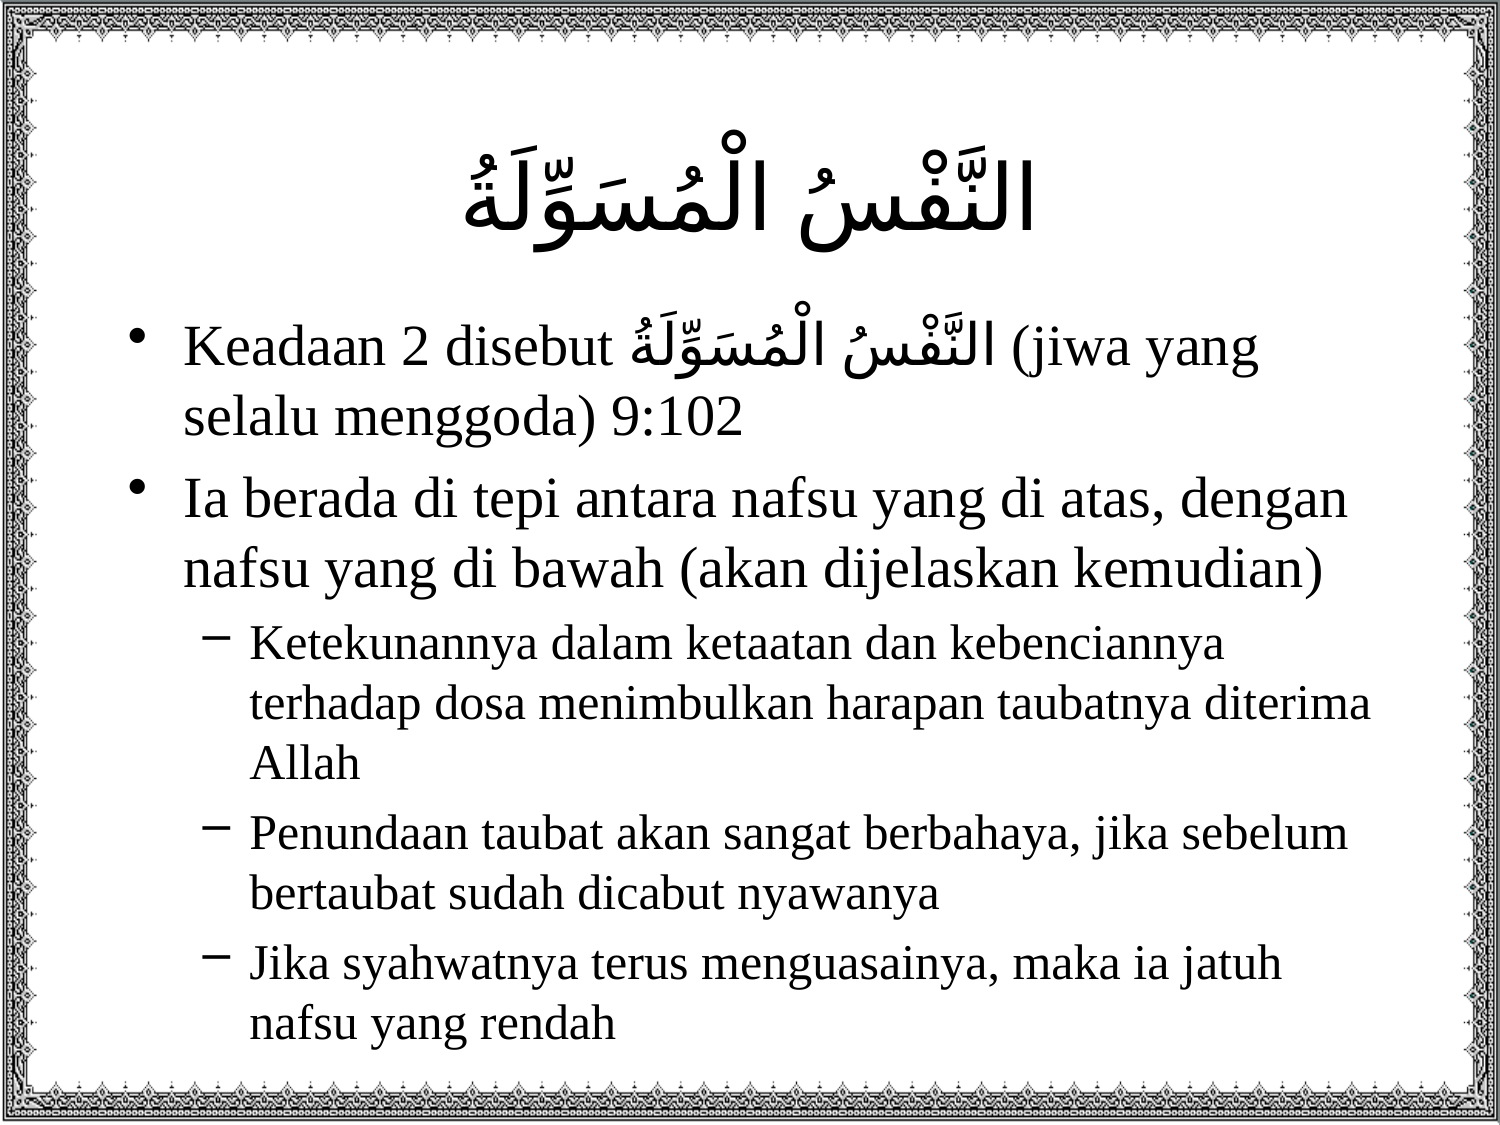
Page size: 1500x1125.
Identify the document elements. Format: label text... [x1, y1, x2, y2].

list Keadaan 2 disebut النَّفْسُ الْمُسَوِّلَةُ (jiwa yang selalu menggoda) 9:102 Ia berada di tepi antara nafsu yang di atas, dengan nafsu yang di bawah (akan dijelaskan kemudian) Ketekunannya dalam ketaatan dan kebenciannya terhadap dosa menimbulkan harapan taubatnya diterima Allah Penundaan taubat akan sangat berbahaya, jika sebelum bertaubat sudah dicabut nyawanya Jika syahwatnya terus menguasainya, maka ia jatuh nafsu yang rendah [112, 299, 1388, 976]
title النَّفْسُ الْمُسَوِّلَةُ [112, 99, 1388, 288]
picture [0, 0, 1500, 1125]
